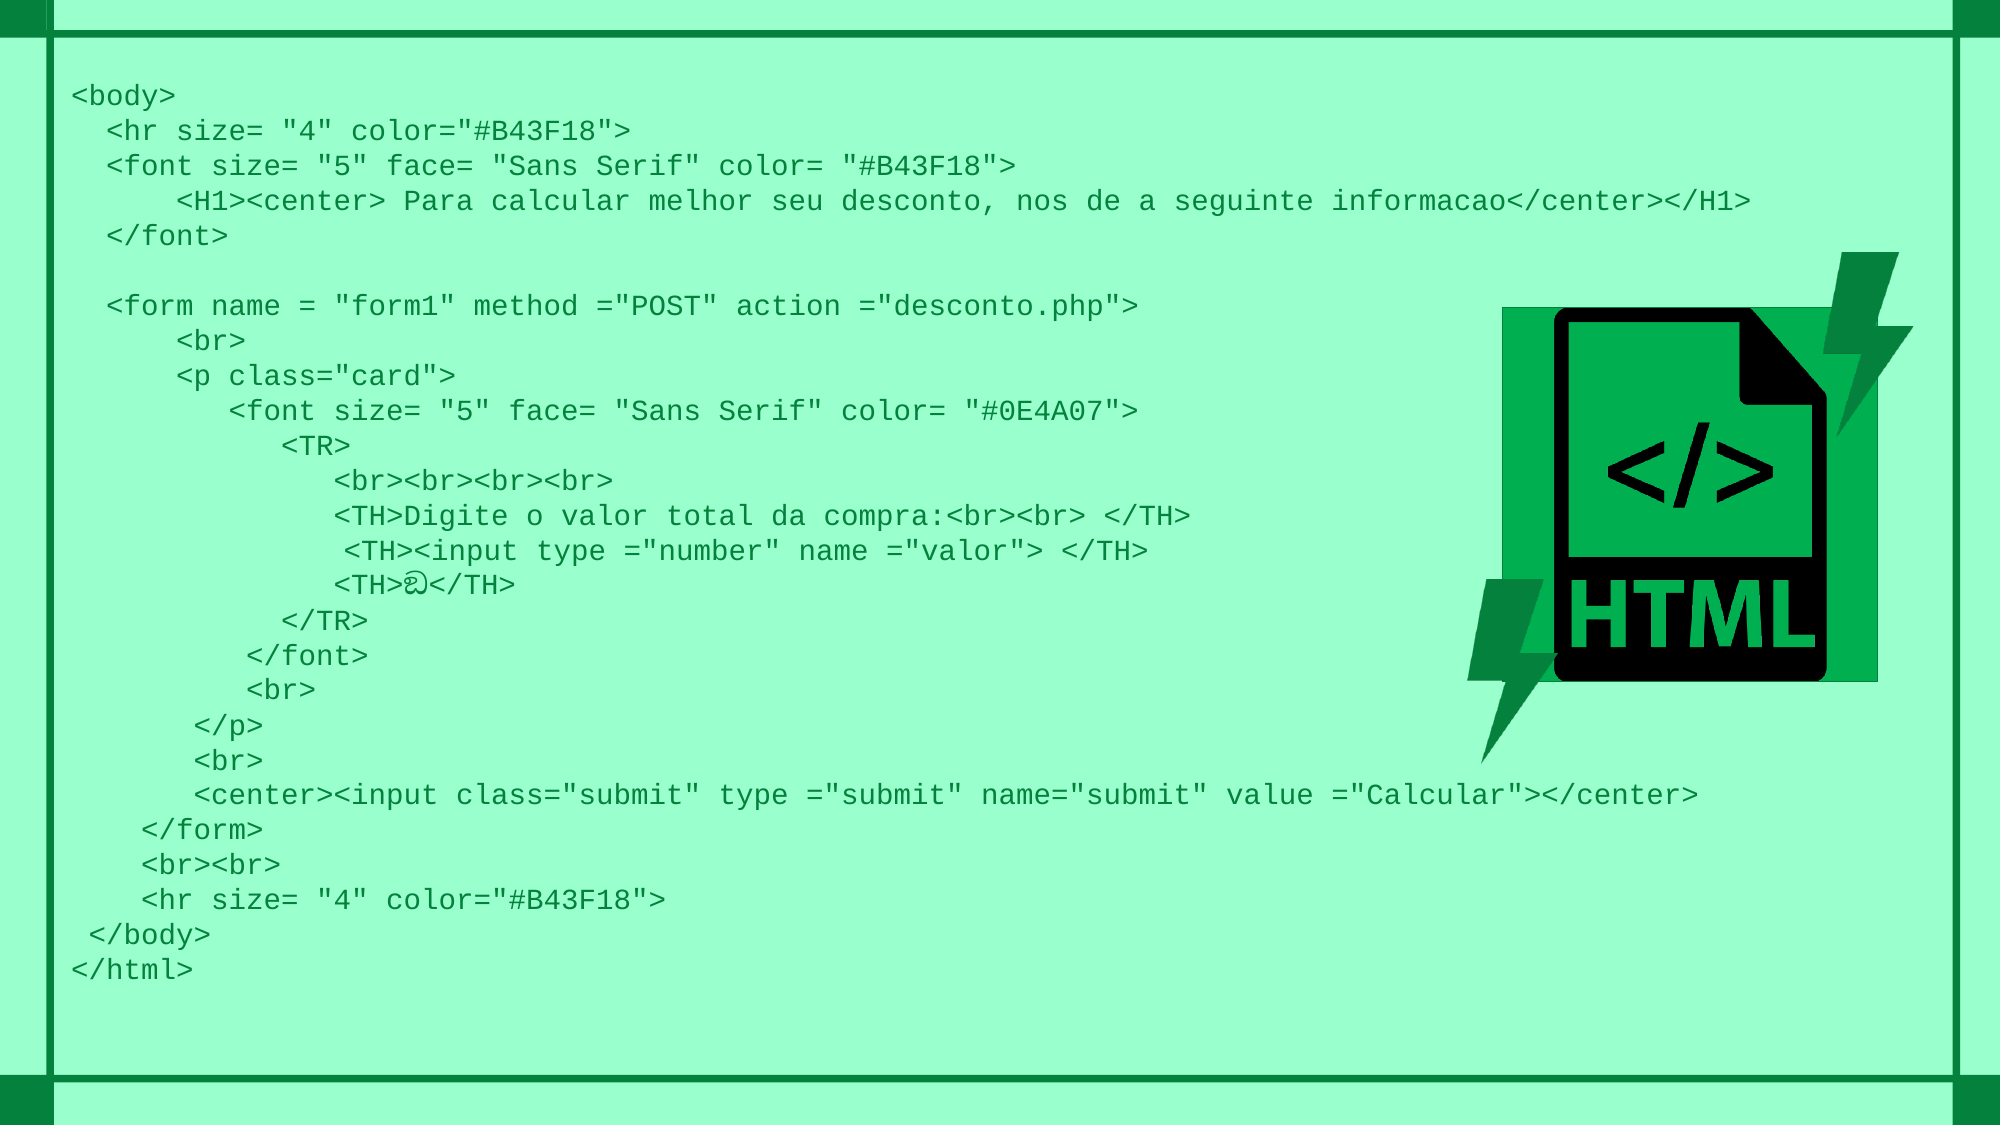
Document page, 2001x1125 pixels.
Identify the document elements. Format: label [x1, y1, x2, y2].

text_box [0, 0, 2000, 1125]
picture [1403, 235, 1977, 780]
